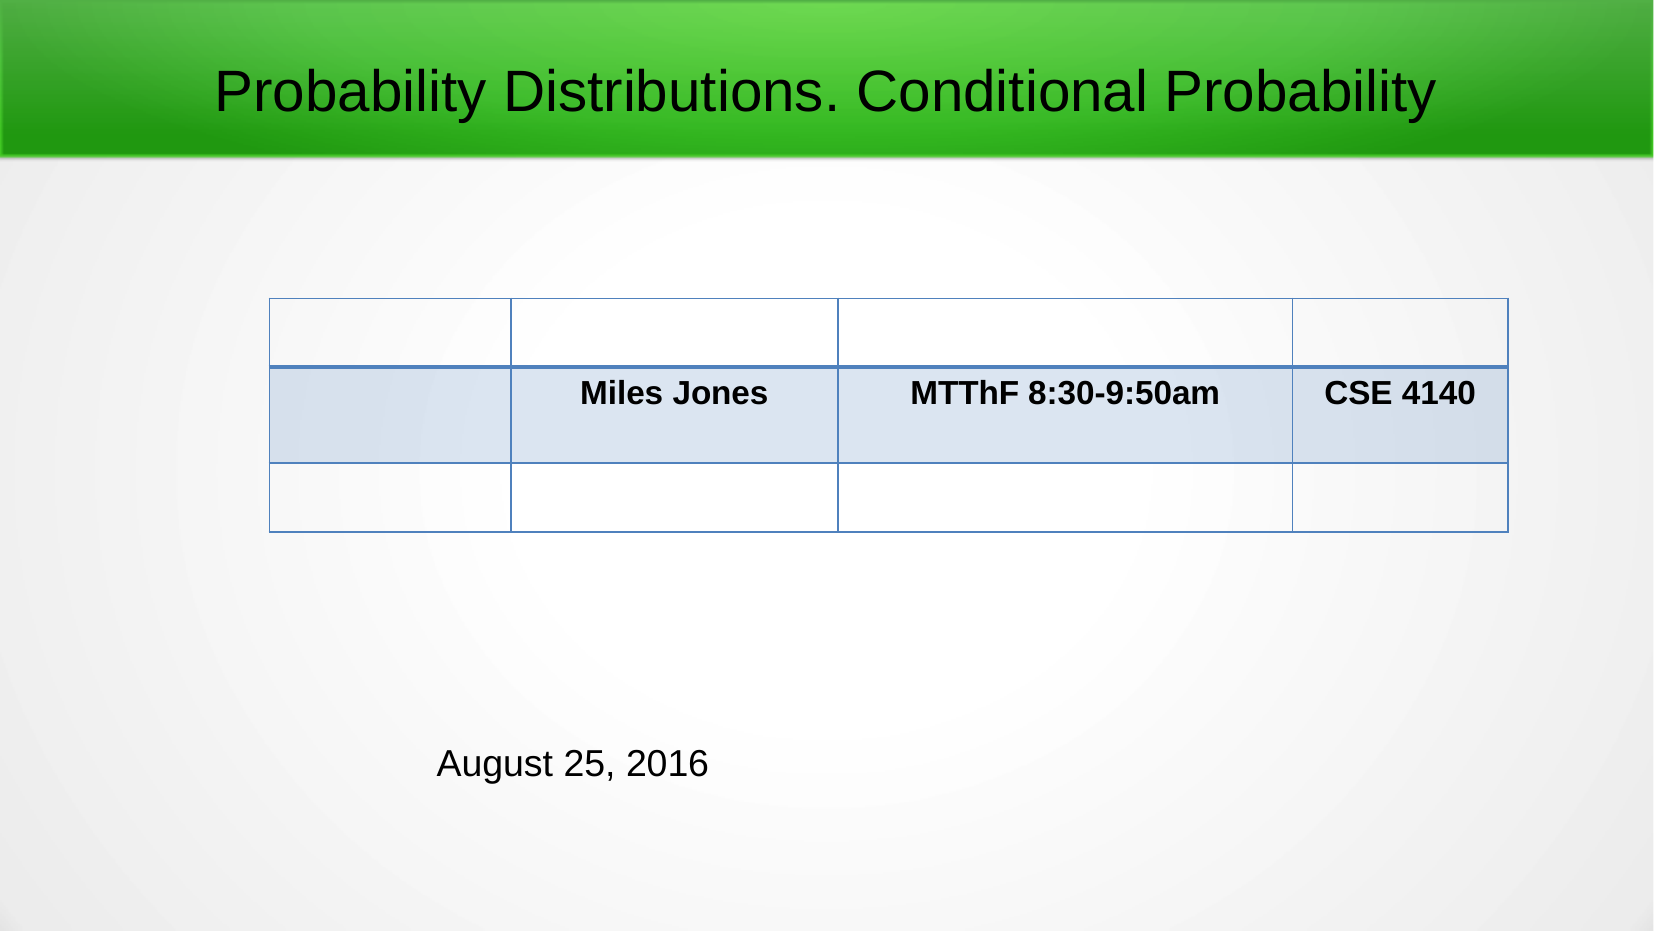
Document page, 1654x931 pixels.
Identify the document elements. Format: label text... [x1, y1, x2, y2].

table_header [839, 299, 1292, 365]
text_box August 25, 2016 [421, 596, 724, 792]
picture [0, 0, 1654, 931]
table_cell [512, 464, 837, 531]
table_header [512, 299, 837, 365]
text_box Probability Distributions. Conditional Probability [82, 35, 1571, 142]
table_cell CSE 4140 [1293, 369, 1507, 462]
table_cell MTThF 8:30-9:50am [839, 369, 1292, 462]
table_cell [839, 464, 1292, 531]
table_header [1293, 299, 1507, 365]
table_cell Miles Jones [512, 369, 837, 462]
table_cell [270, 464, 510, 531]
table_cell [1293, 464, 1507, 531]
table_cell [270, 369, 510, 462]
table_header [270, 299, 510, 365]
